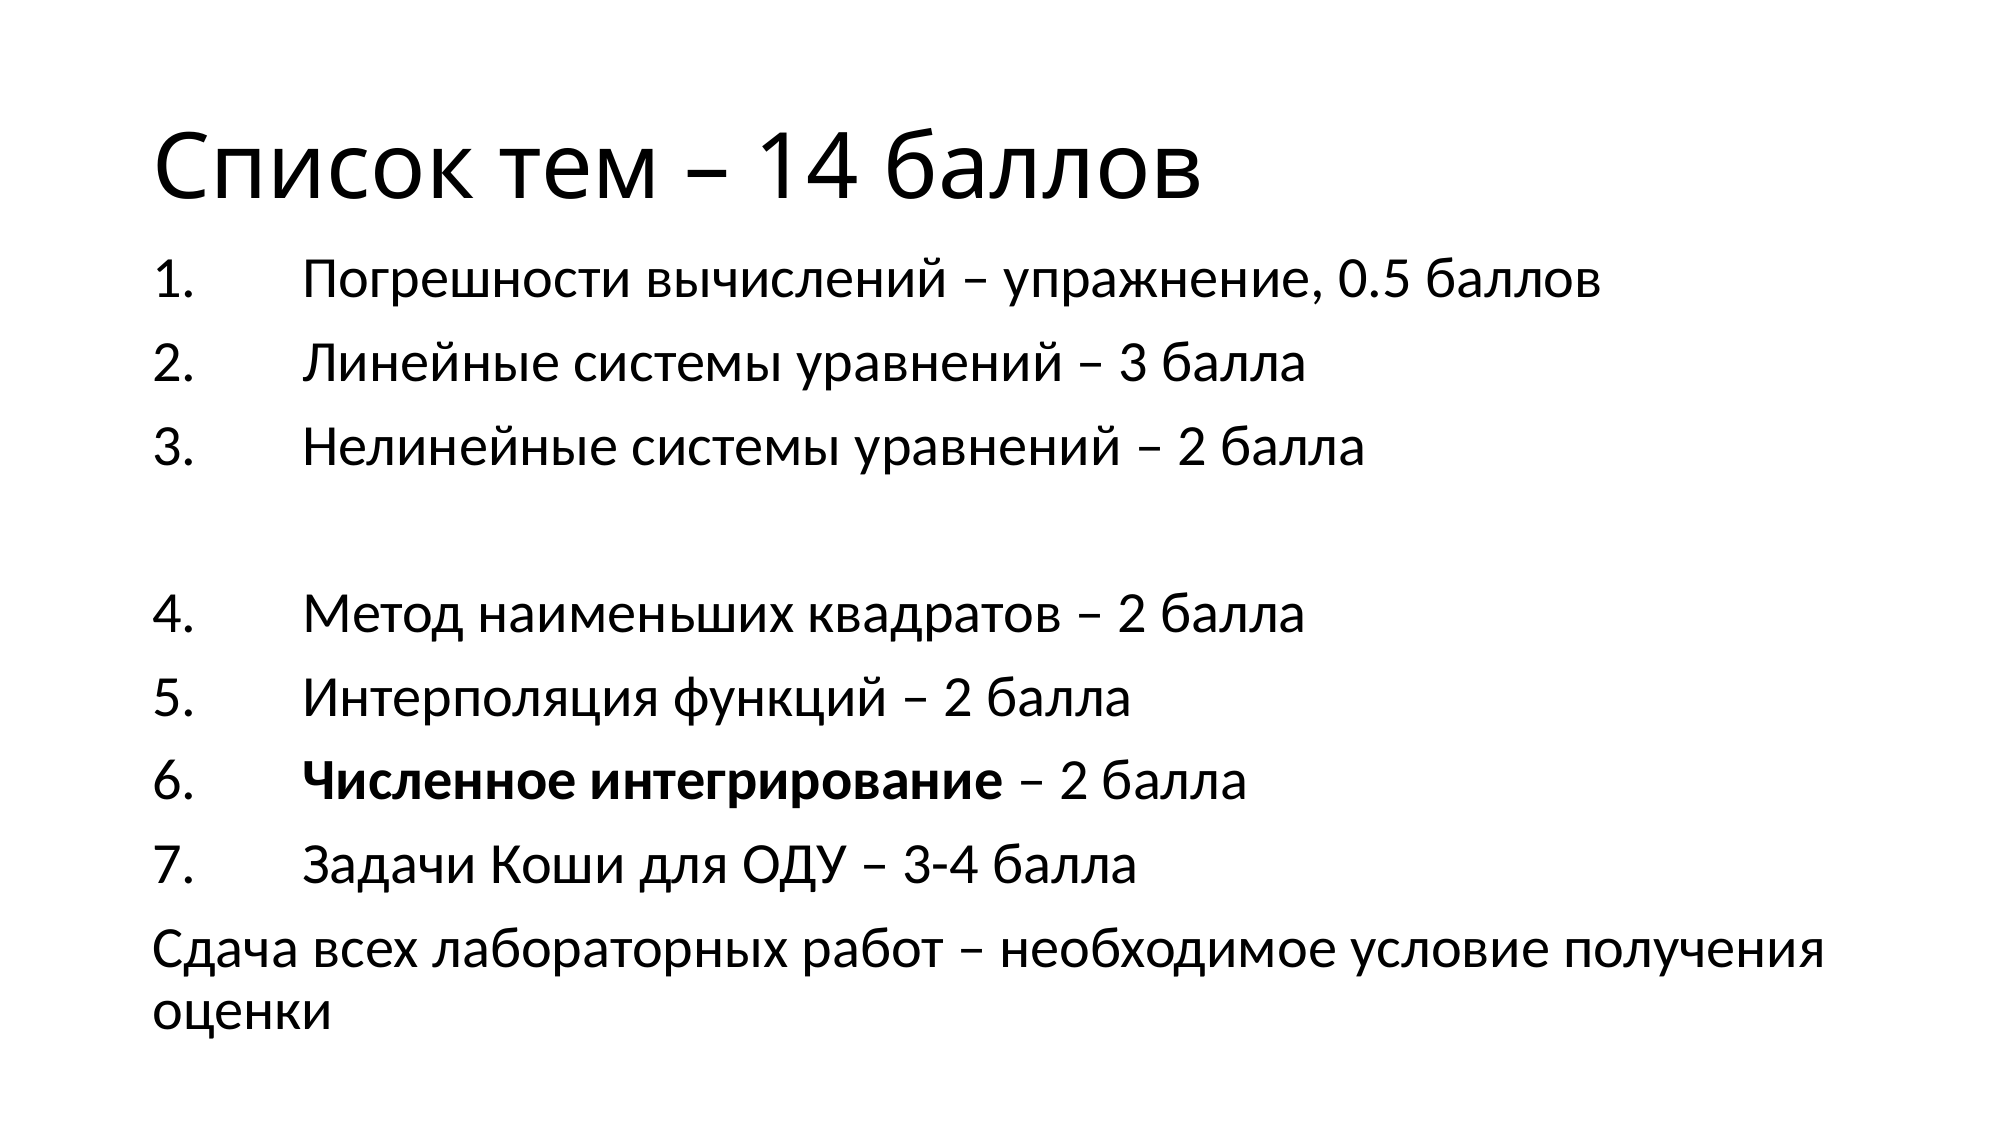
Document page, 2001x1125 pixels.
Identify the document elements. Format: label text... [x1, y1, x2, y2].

list 1. Погрешности вычислений – упражнение, 0.5 баллов 2. Линейные системы уравнений – 3 балла 3. Нелинейные системы уравнений – 2 балла 4. Метод наименьших квадратов – 2 балла 5. Интерполяция функций – 2 балла 6. Численное интегрирование – 2 балла 7. Задачи Коши для ОДУ – 3-4 балла Сдача всех лабораторных работ – необходимое условие получения оценки [137, 239, 1863, 1079]
title Список тем – 14 баллов [137, 59, 1863, 239]
